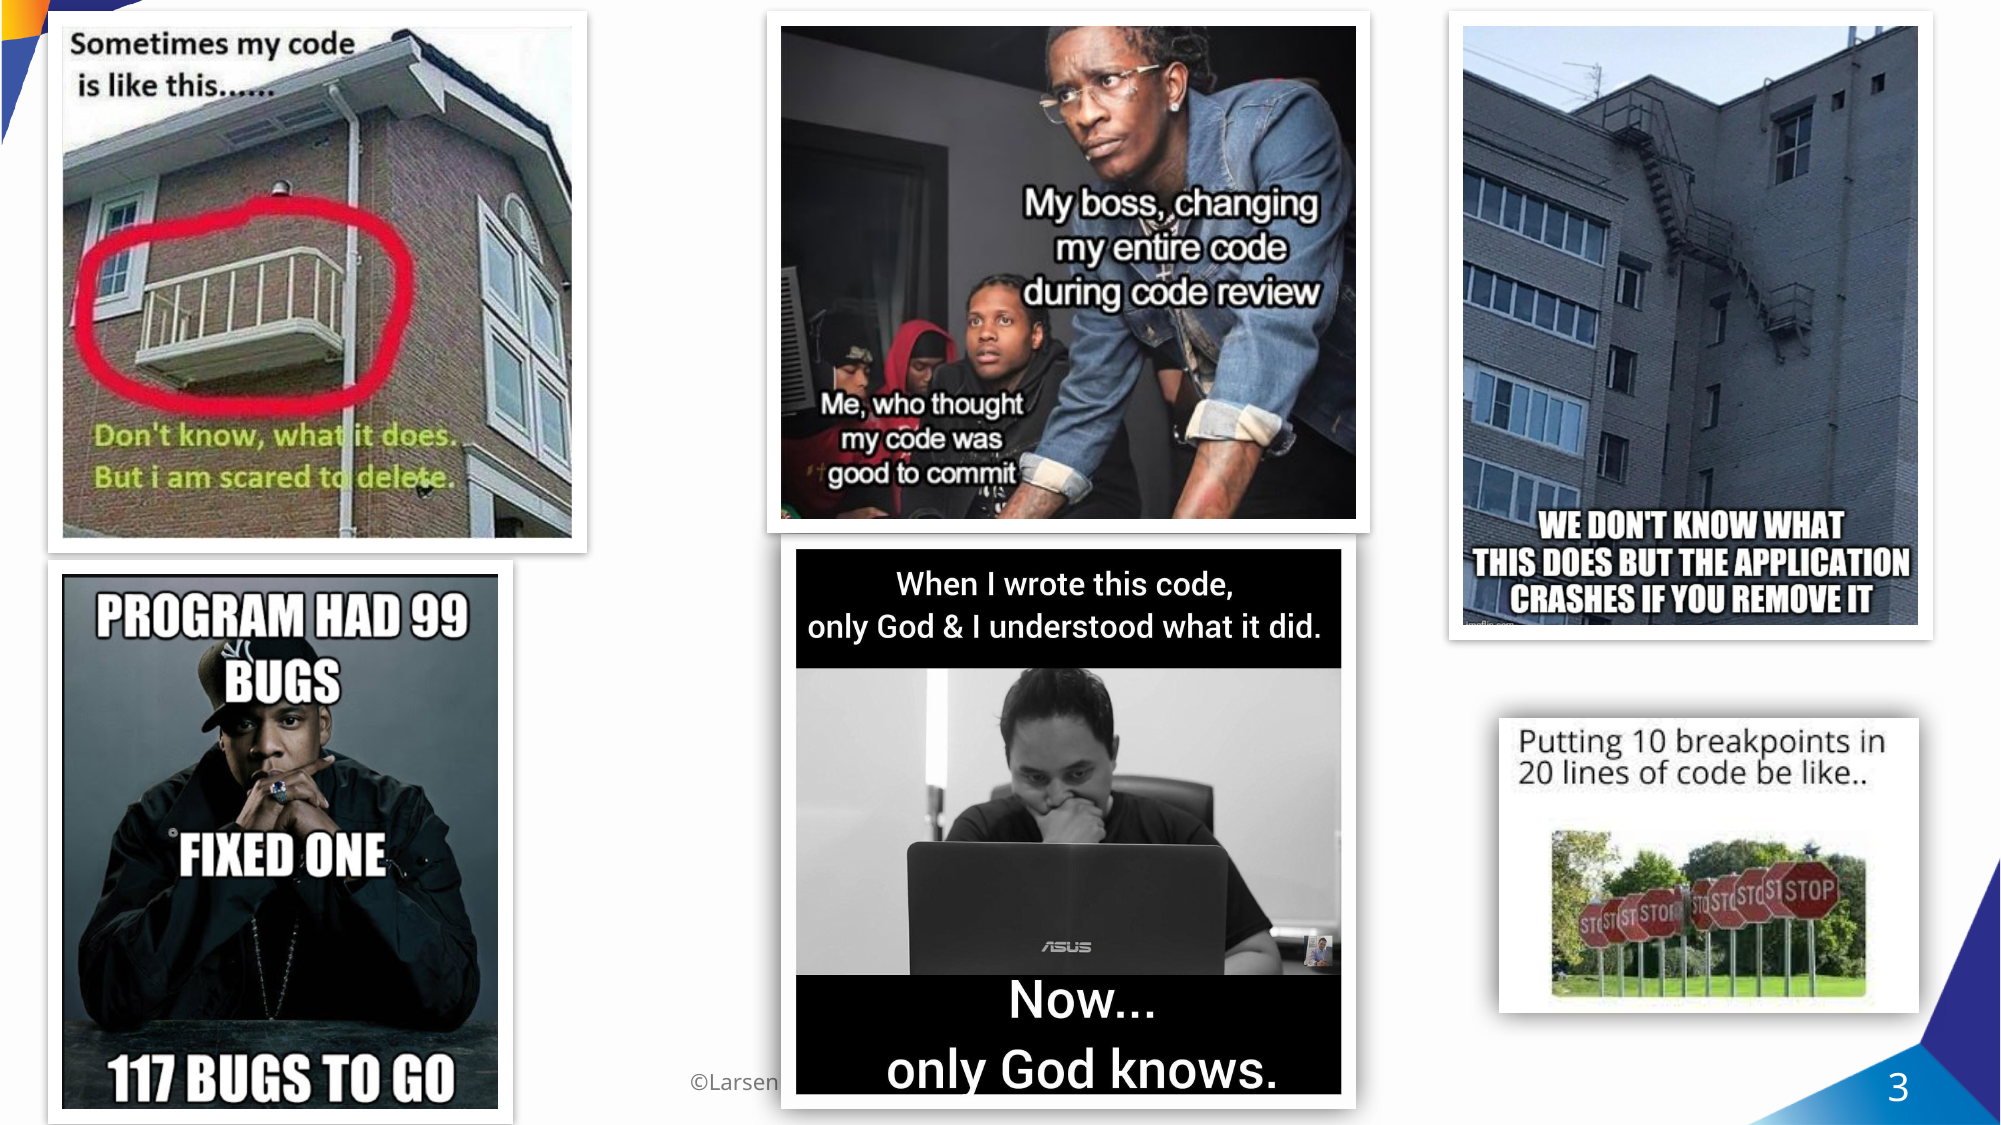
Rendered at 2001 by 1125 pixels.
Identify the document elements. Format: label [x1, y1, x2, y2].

picture [1499, 718, 2001, 1125]
picture [0, 0, 147, 145]
picture [1462, 25, 1919, 626]
picture [780, 25, 1356, 519]
picture [61, 573, 499, 1110]
picture [780, 534, 1356, 1110]
picture [61, 25, 573, 539]
